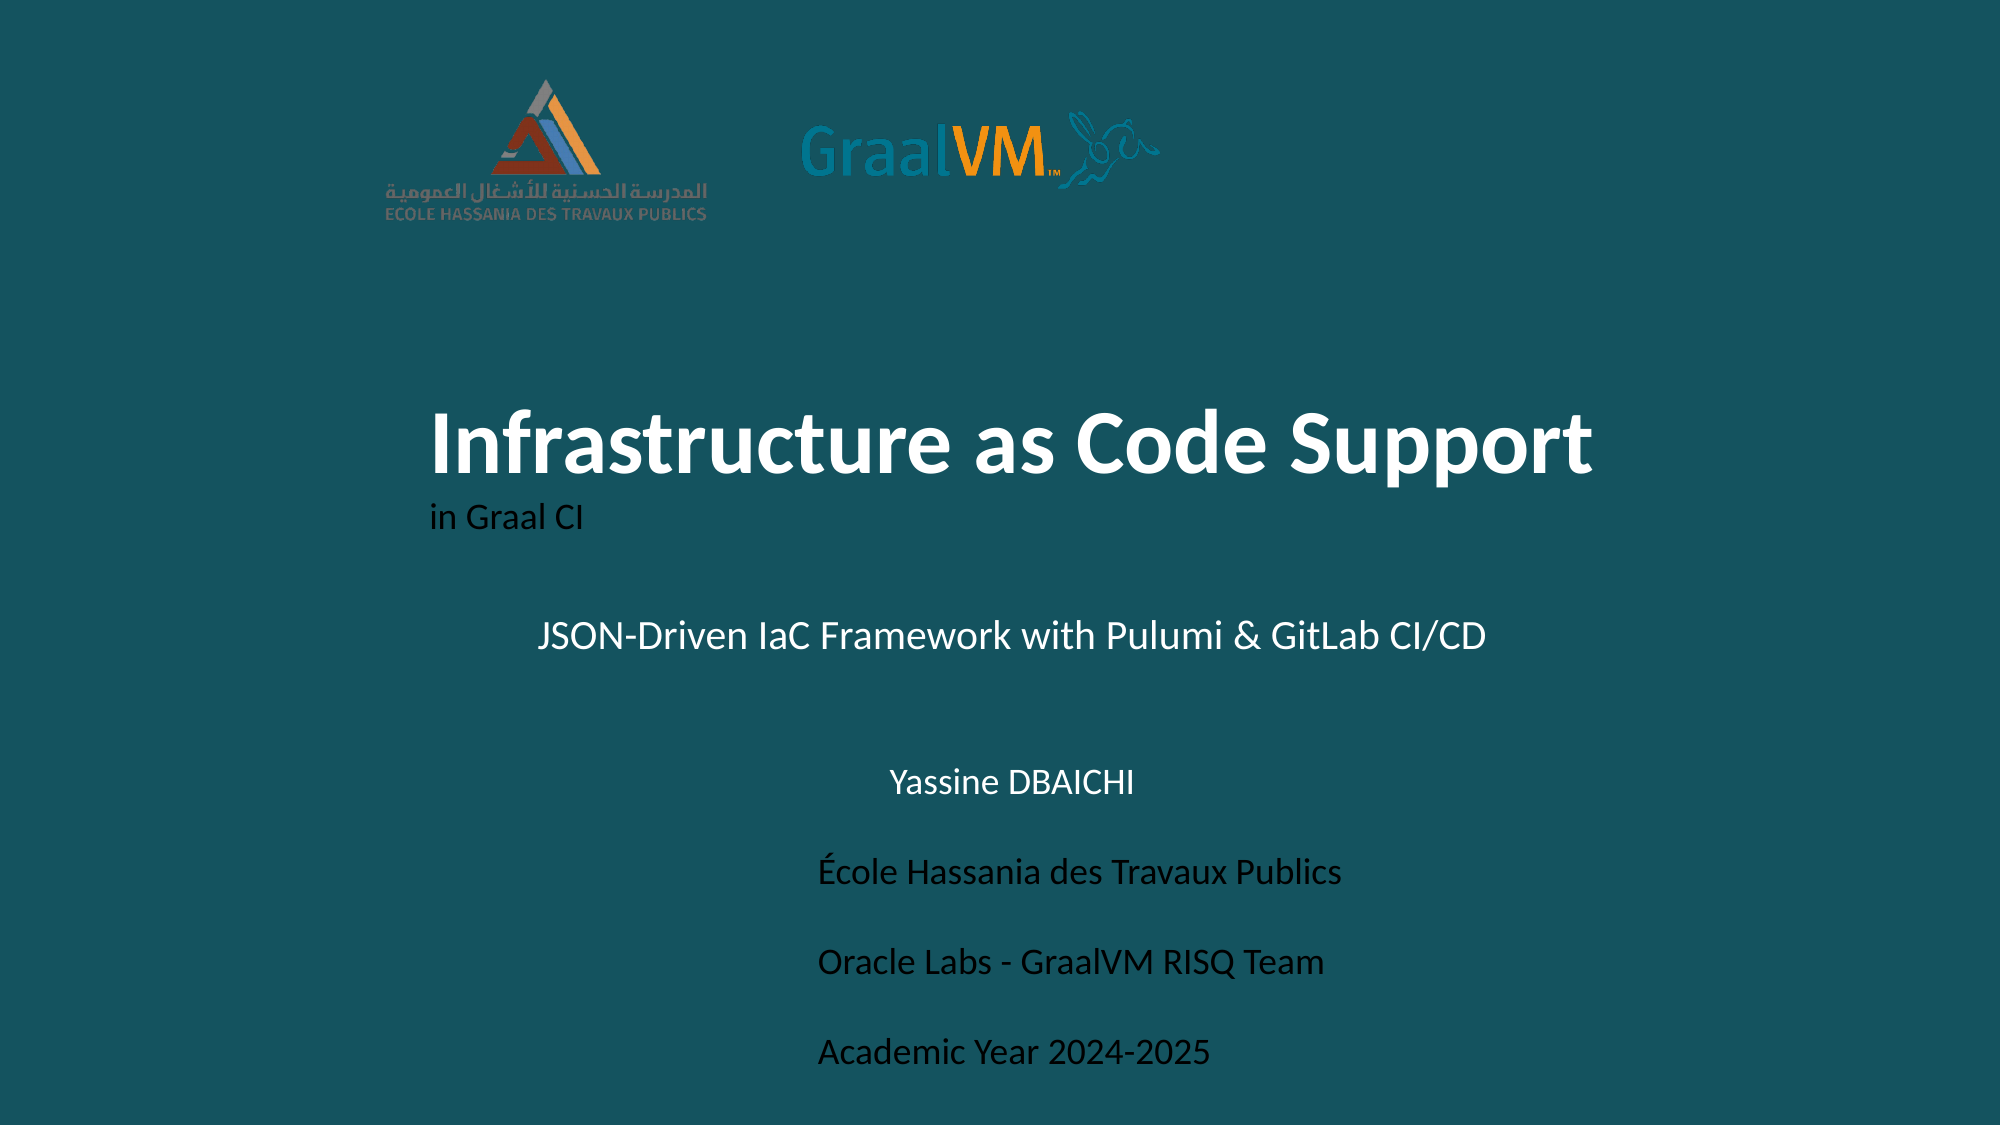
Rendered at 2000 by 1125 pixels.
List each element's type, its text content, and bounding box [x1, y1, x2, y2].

text_box Yassine DBAICHI École Hassania des Travaux Publics Oracle Labs - GraalVM RISQ Team Academic Year 2024-2025 [667, 749, 1358, 1080]
picture [374, 74, 717, 226]
text_box JSON-Driven IaC Framework with Pulumi & GitLab CI/CD [522, 600, 1503, 665]
picture [749, 74, 1212, 226]
text_box Infrastructure as Code Support in Graal CI [414, 374, 1611, 545]
